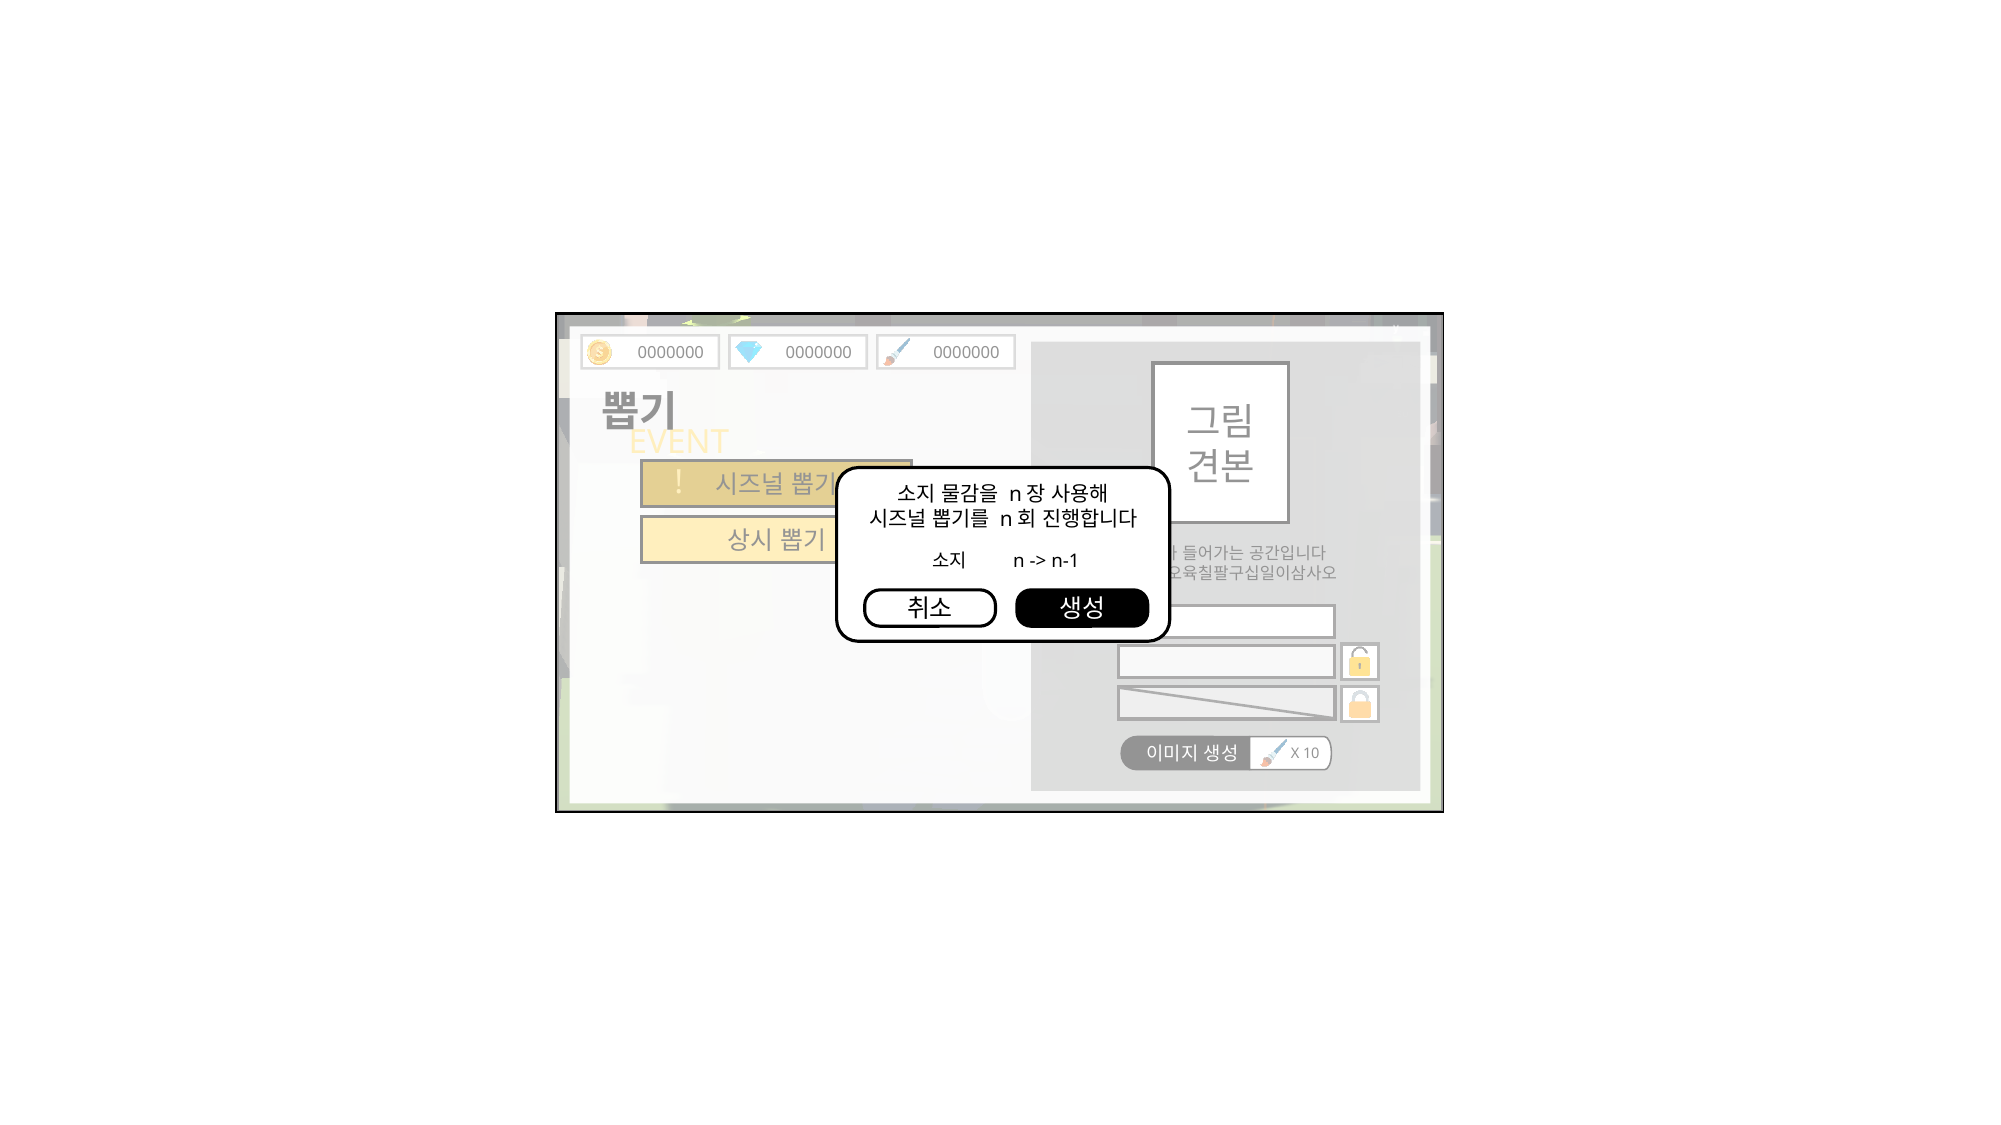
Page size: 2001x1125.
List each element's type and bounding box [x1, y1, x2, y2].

text_box [641, 460, 912, 563]
text_box [581, 335, 1015, 369]
text_box [1117, 686, 1336, 720]
picture [556, 312, 1443, 811]
text_box [1120, 735, 1332, 771]
text_box [1341, 686, 1379, 722]
